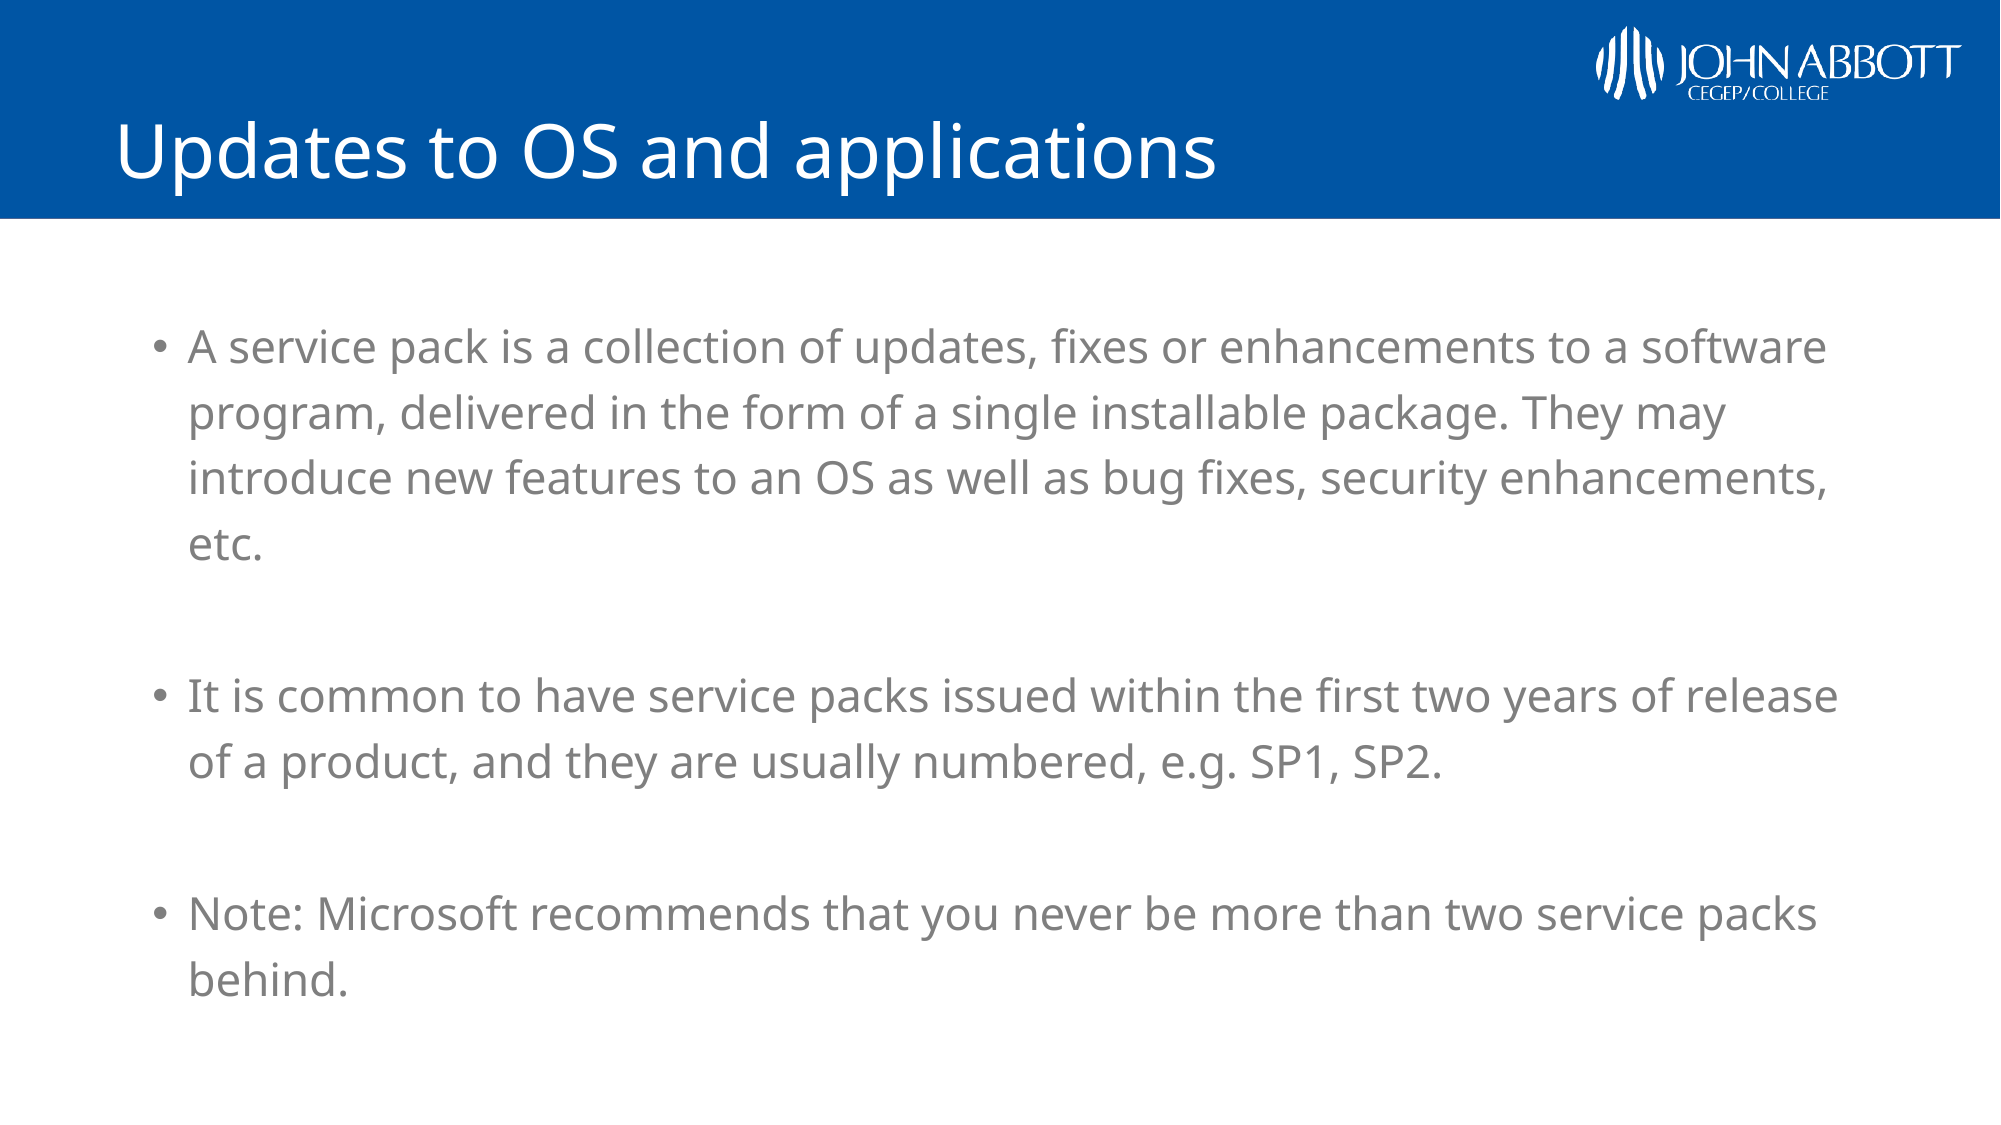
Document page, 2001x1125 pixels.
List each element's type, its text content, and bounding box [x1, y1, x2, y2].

list A service pack is a collection of updates, fixes or enhancements to a software program, delivered in the form of a single installable package. They may introduce new features to an OS as well as bug fixes, security enhancements, etc. It is common to have service packs issued within the first two years of release of a product, and they are usually numbered, e.g. SP1, SP2. Note: Microsoft recommends that you never be more than two service packs behind. [137, 299, 1863, 1014]
title Updates to OS and applications [99, 0, 1863, 202]
picture [1863, 26, 1962, 100]
